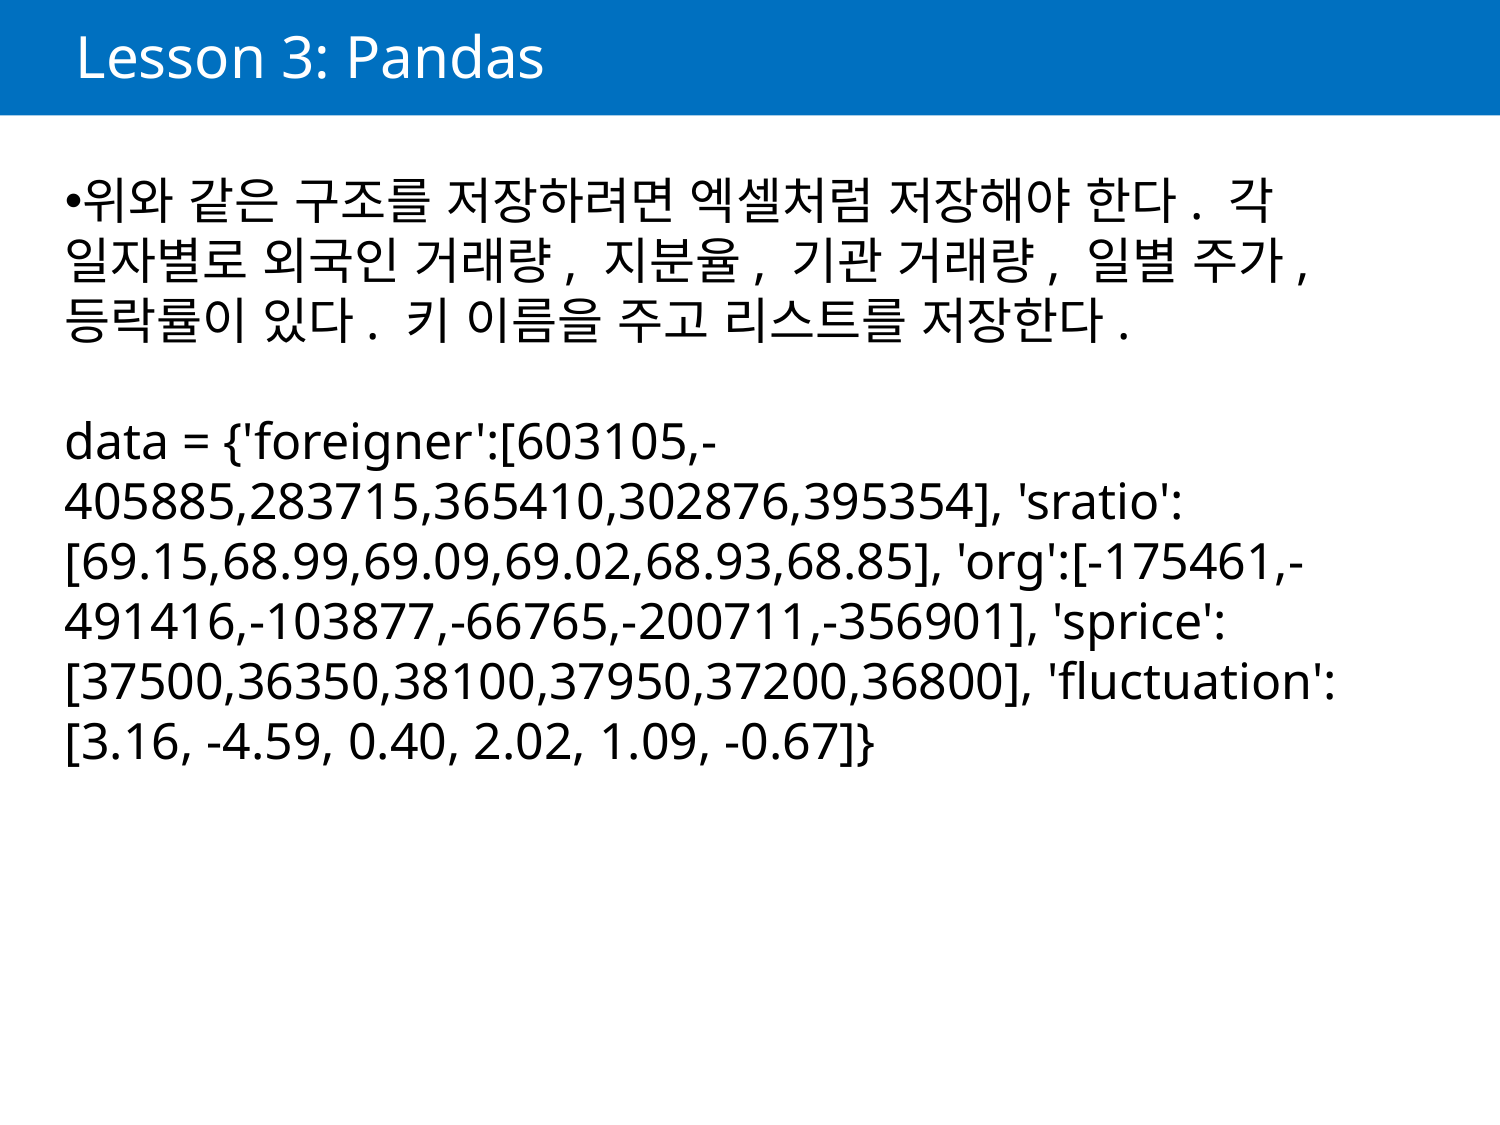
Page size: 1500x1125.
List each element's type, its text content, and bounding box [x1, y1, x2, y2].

text_box 위와 같은 구조를 저장하려면 엑셀처럼 저장해야 한다. 각 일자별로 외국인 거래량, 지분율, 기관 거래량, 일별 주가, 등락률이 있다. 키 이름을 주고 리스트를 저장한다. data = {'foreigner':[603105,-405885,283715,365410,302876,395354], 'sratio':[69.15,68.99,69.09,69.02,68.93,68.85], 'org':[-175461,-491416,-103877,-66765,-200711,-356901], 'sprice':[37500,36350,38100,37950,37200,36800], 'fluctuation':[3.16, -4.59, 0.40, 2.02, 1.09, -0.67]} [50, 162, 1450, 838]
list [49, 167, 1426, 1013]
title Lesson 3: Pandas [75, 0, 1351, 122]
